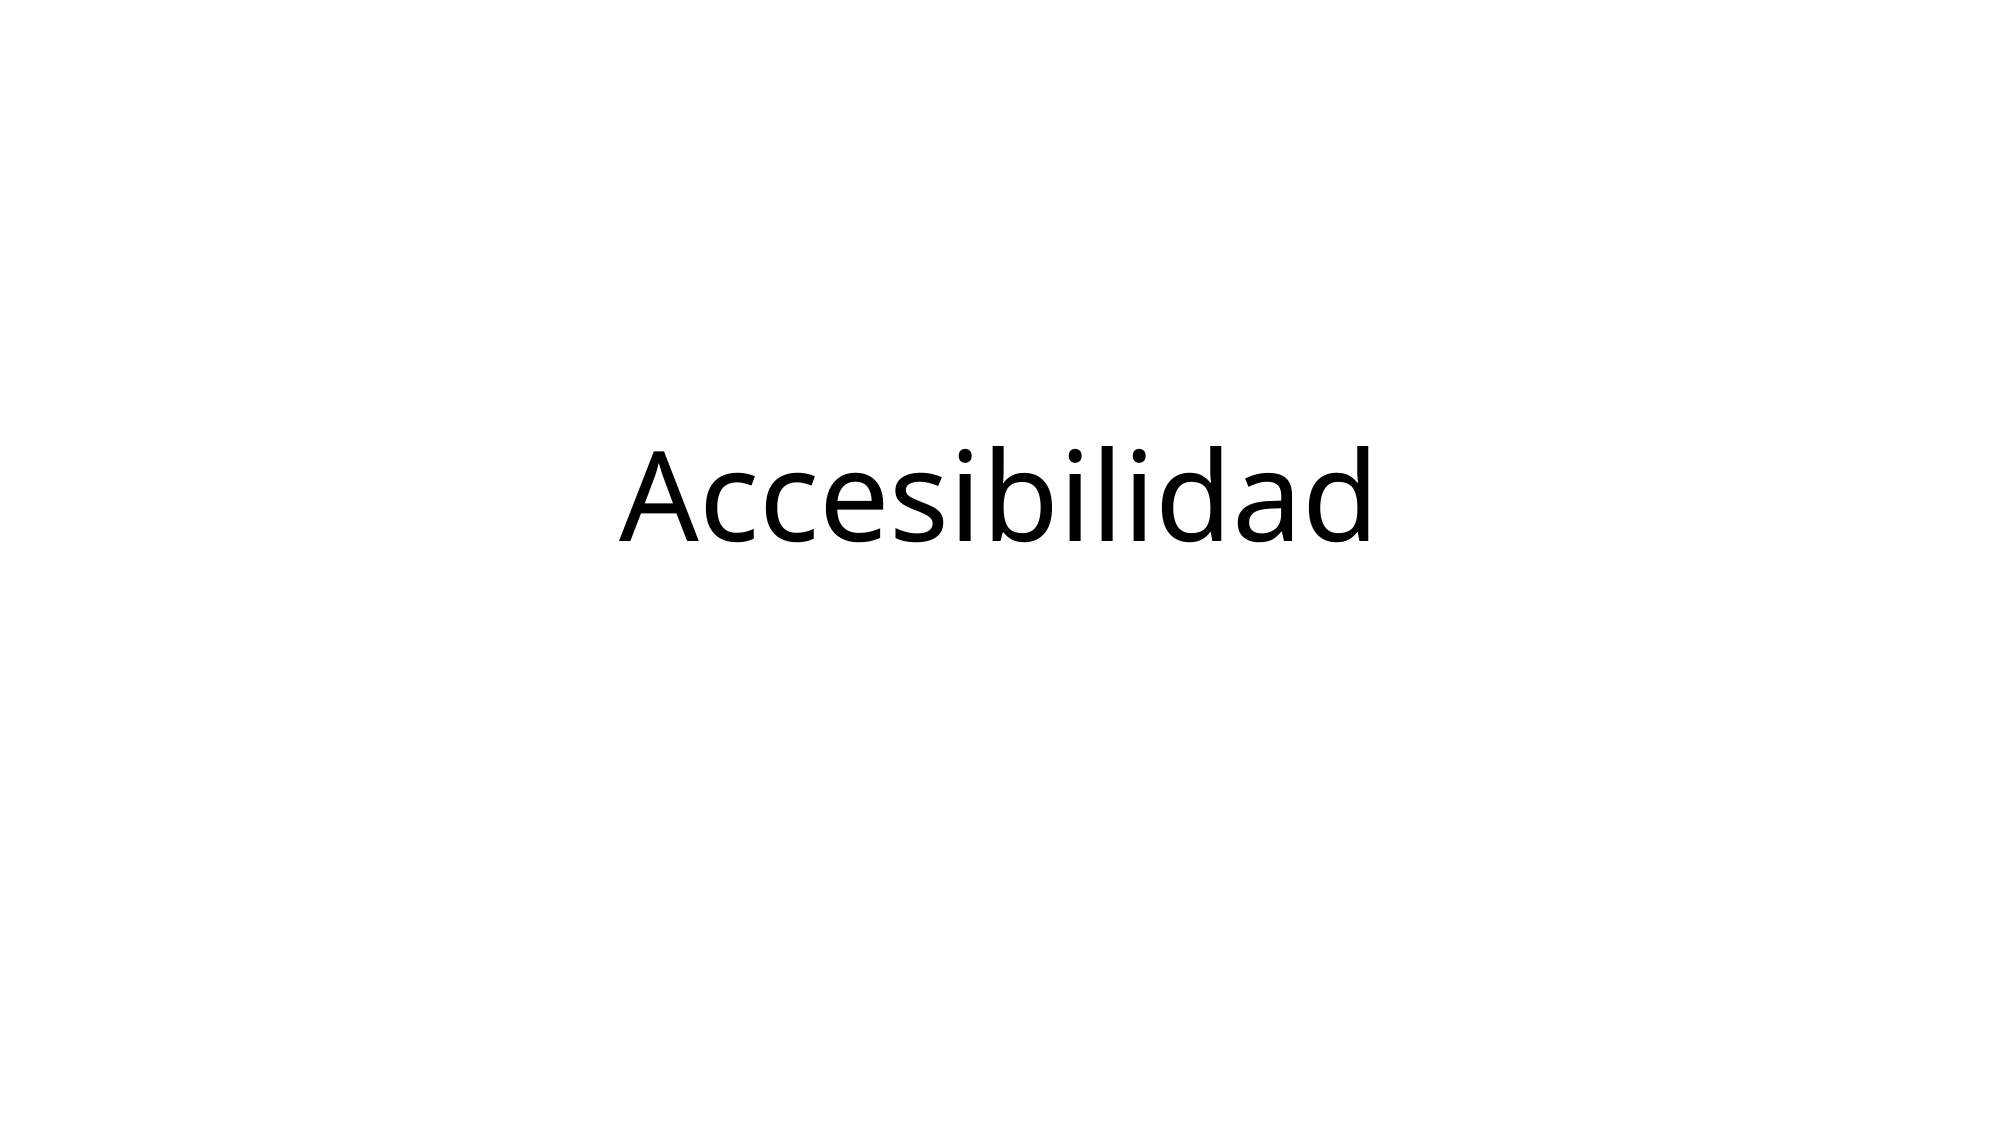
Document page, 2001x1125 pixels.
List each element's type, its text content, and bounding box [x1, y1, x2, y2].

title Accesibilidad [249, 184, 1750, 576]
